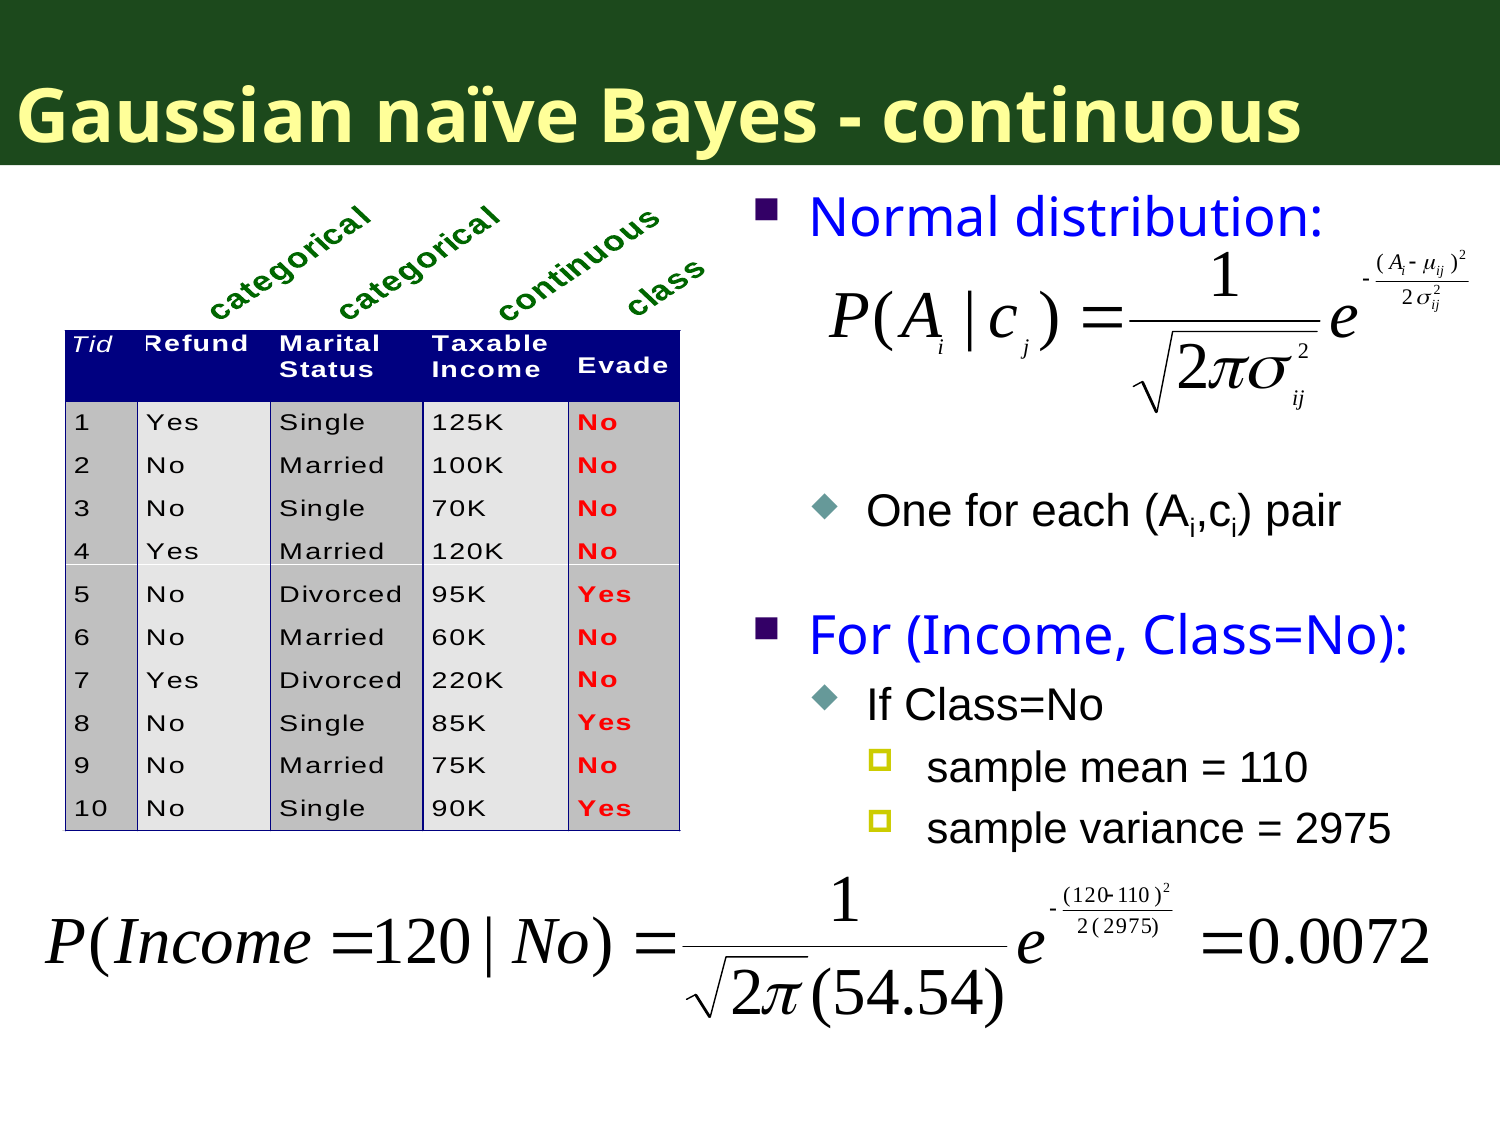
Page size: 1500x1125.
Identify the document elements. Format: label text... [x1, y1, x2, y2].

list Normal distribution: One for each (Ai,ci) pair For (Income, Class=No): If Class=No sample mean = 110 sample variance = 2975 [737, 174, 1463, 1025]
title Gaussian naïve Bayes - continuous [0, 0, 1500, 166]
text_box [49, 187, 739, 850]
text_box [38, 862, 1437, 1036]
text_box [822, 237, 1475, 422]
